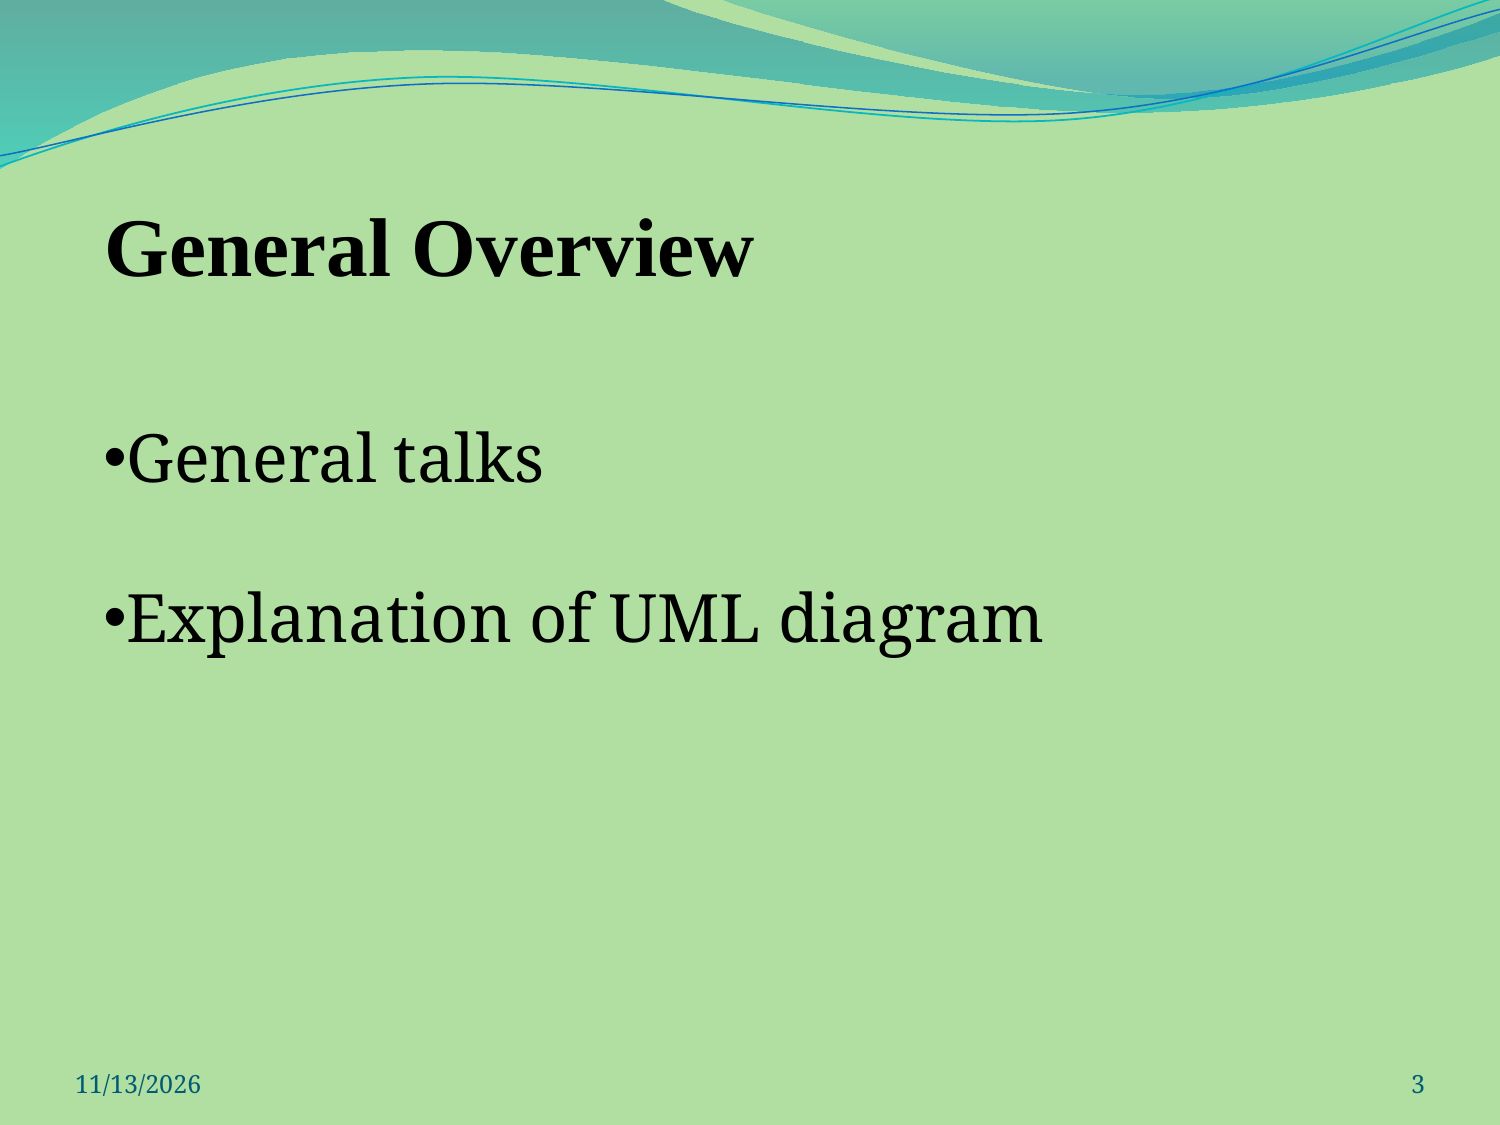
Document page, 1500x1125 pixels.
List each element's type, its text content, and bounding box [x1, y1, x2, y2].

slide_number 17-Apr-14 [75, 1042, 425, 1103]
text_box General Overview [89, 185, 882, 301]
text_box General talks Explanation of UML diagram [88, 408, 1424, 744]
slide_number 3 [1299, 1042, 1425, 1103]
